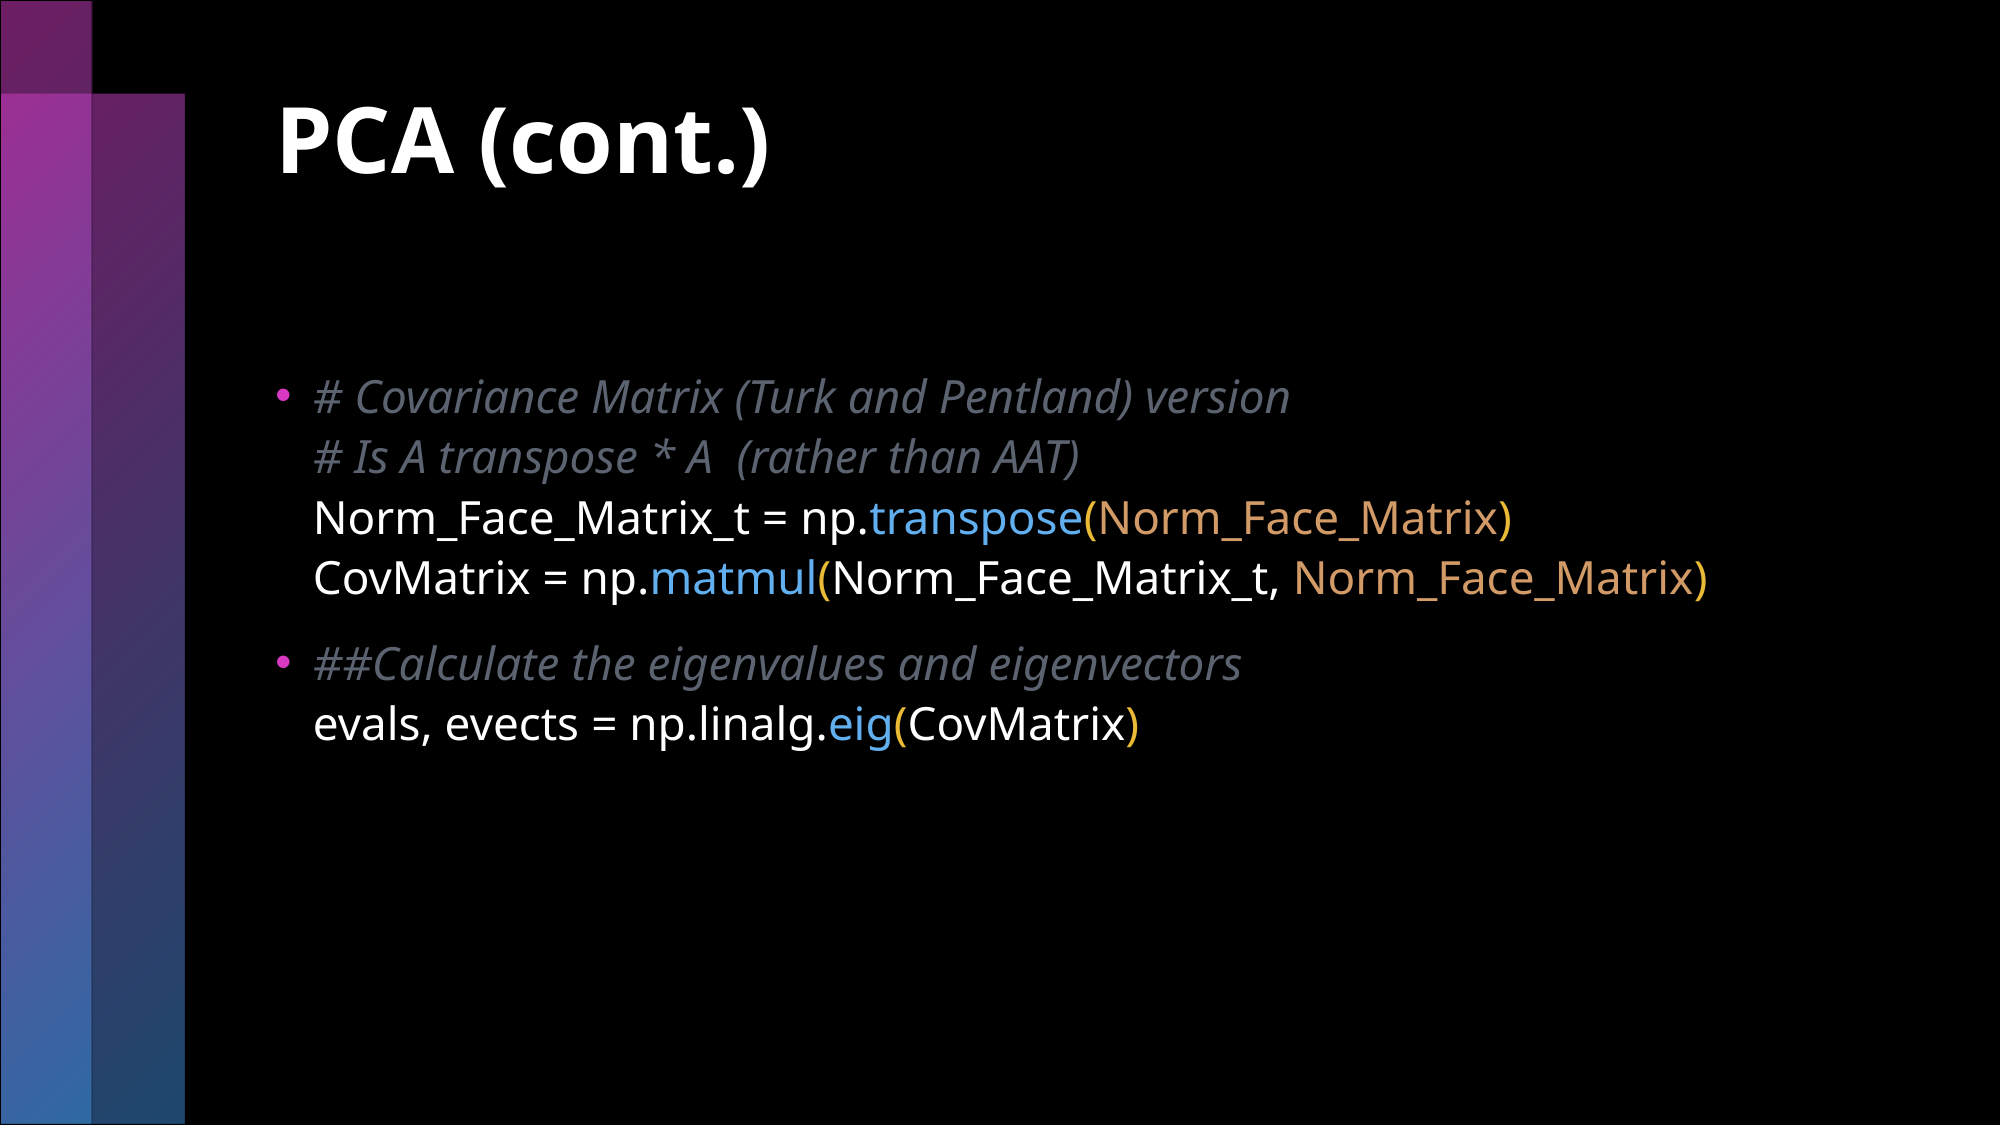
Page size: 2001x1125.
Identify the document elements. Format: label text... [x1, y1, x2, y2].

list # Covariance Matrix (Turk and Pentland) version # Is A transpose * A (rather than AAT) Norm_Face_Matrix_t = np.transpose(Norm_Face_Matrix) CovMatrix = np.matmul(Norm_Face_Matrix_t, Norm_Face_Matrix) ##Calculate the eigenvalues and eigenvectors evals, evects = np.linalg.eig(CovMatrix) [260, 354, 1817, 999]
title PCA (cont.) [260, 74, 1817, 329]
